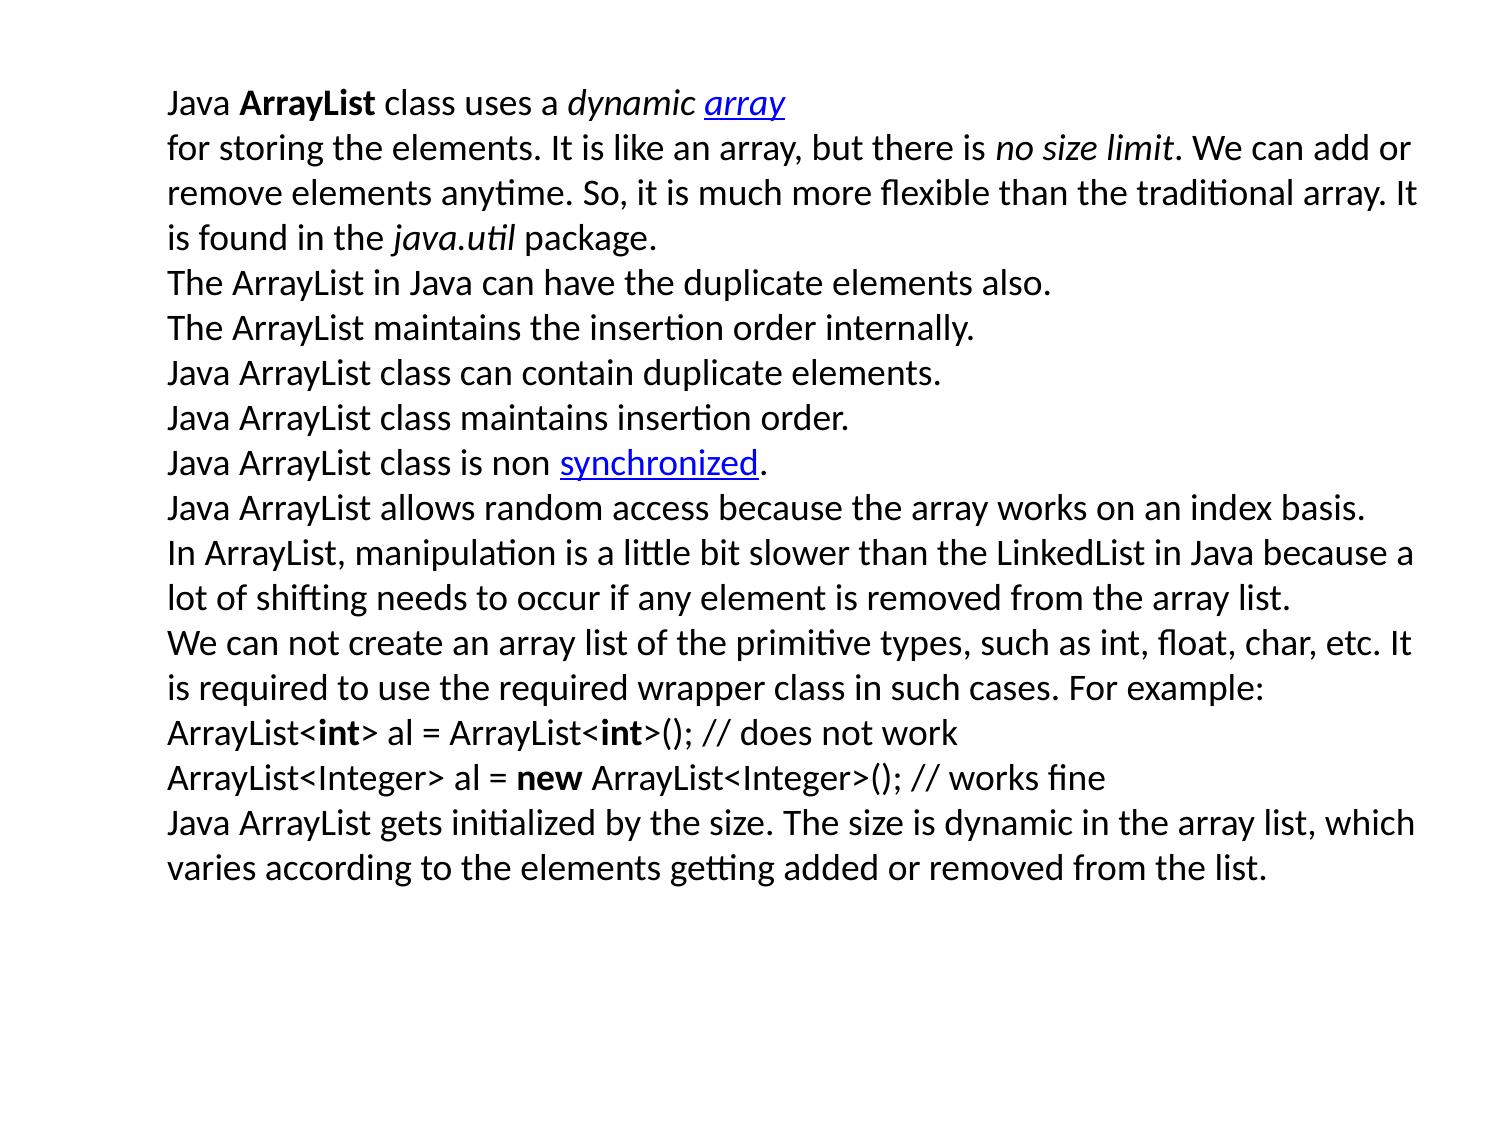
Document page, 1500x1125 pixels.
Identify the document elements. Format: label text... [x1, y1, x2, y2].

text_box Java ArrayList class uses a dynamic array for storing the elements. It is like an array, but there is no size limit. We can add or remove elements anytime. So, it is much more flexible than the traditional array. It is found in the java.util package. The ArrayList in Java can have the duplicate elements also. The ArrayList maintains the insertion order internally. Java ArrayList class can contain duplicate elements. Java ArrayList class maintains insertion order. Java ArrayList class is non synchronized. Java ArrayList allows random access because the array works on an index basis. In ArrayList, manipulation is a little bit slower than the LinkedList in Java because a lot of shifting needs to occur if any element is removed from the array list. We can not create an array list of the primitive types, such as int, float, char, etc. It is required to use the required wrapper class in such cases. For example: ArrayList<int> al = ArrayList<int>(); // does not work ArrayList<Integer> al = new ArrayList<Integer>(); // works fine Java ArrayList gets initialized by the size. The size is dynamic in the array list, which varies according to the elements getting added or removed from the list. [152, 70, 1442, 985]
